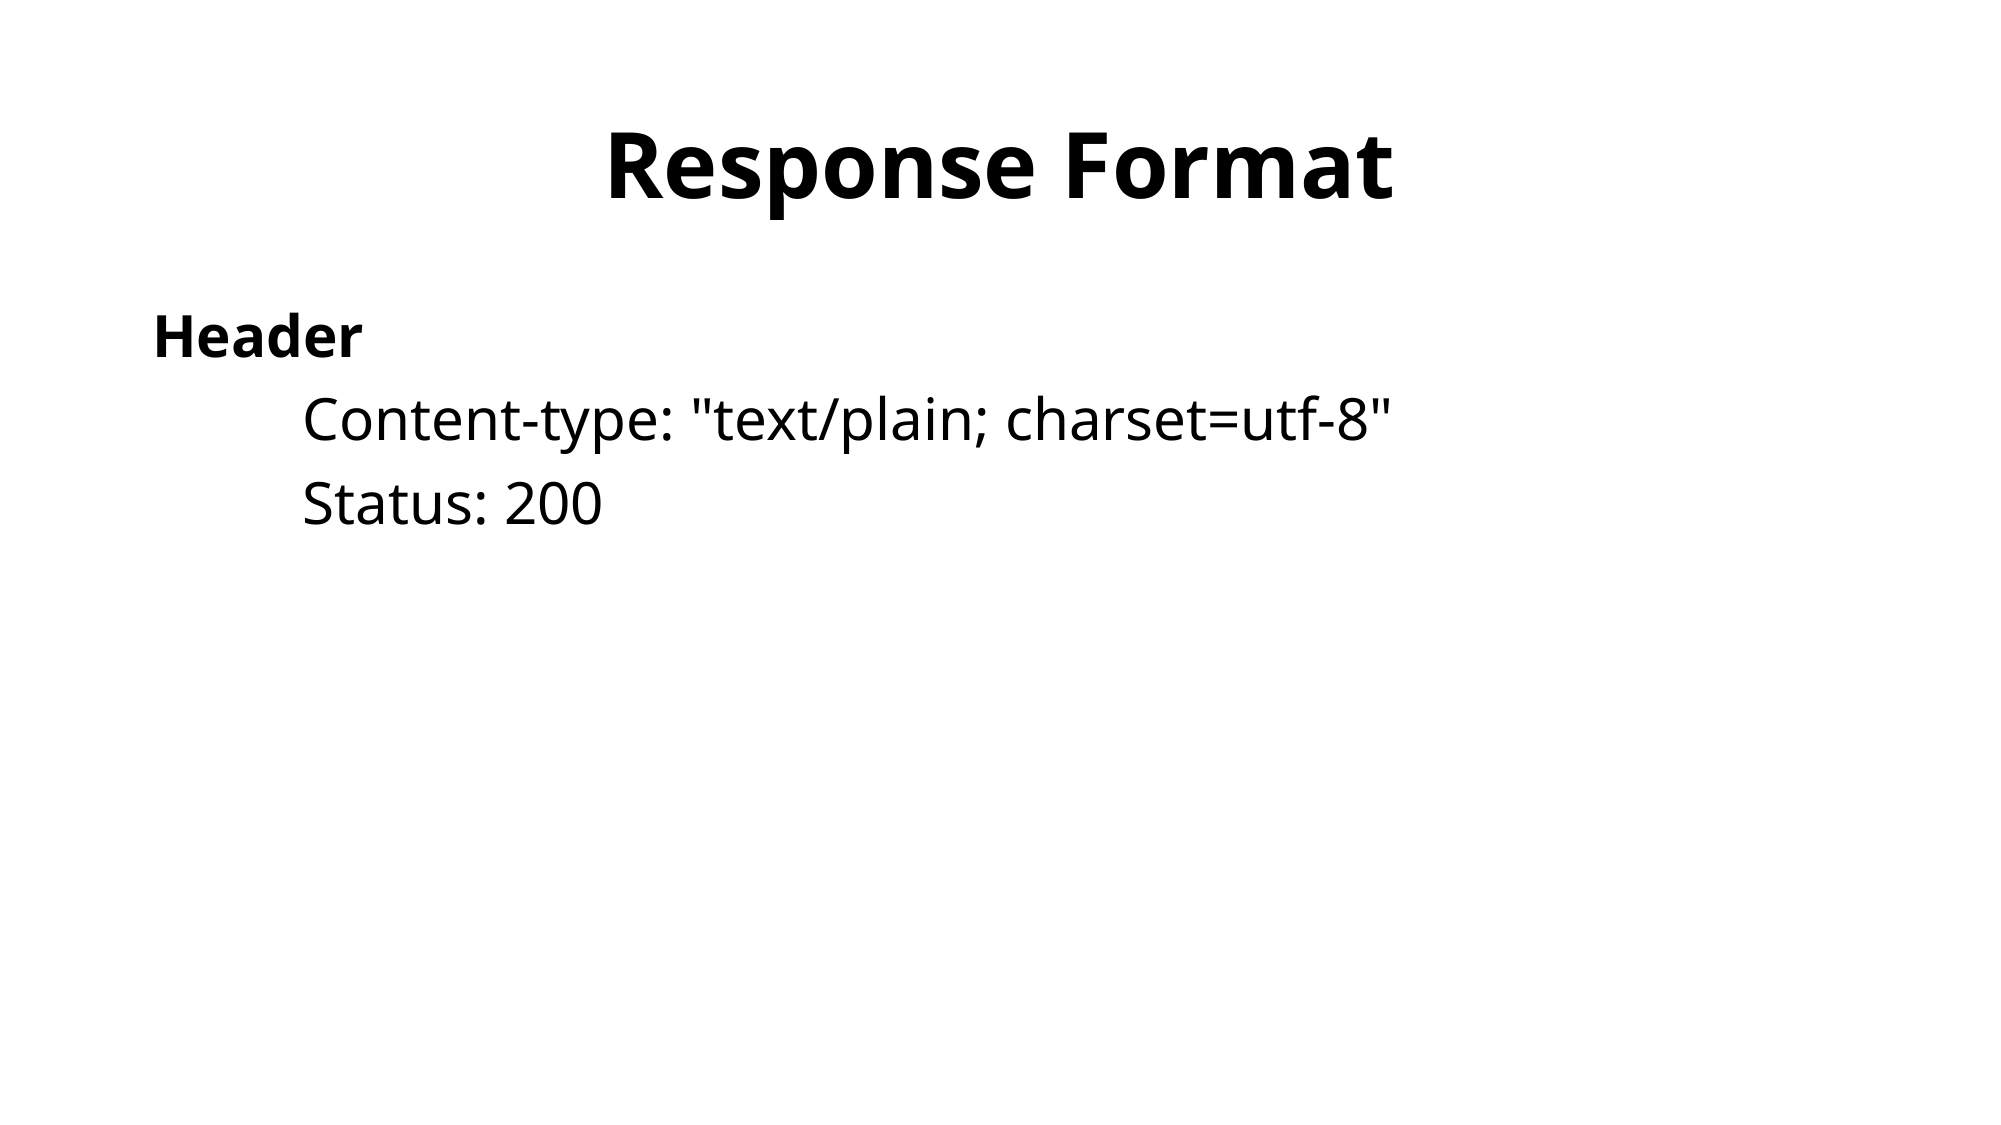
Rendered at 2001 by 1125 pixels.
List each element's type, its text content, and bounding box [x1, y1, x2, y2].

title Response Format [137, 59, 1863, 278]
list Header Content-type: "text/plain; charset=utf-8" Status: 200 [137, 299, 1863, 1014]
